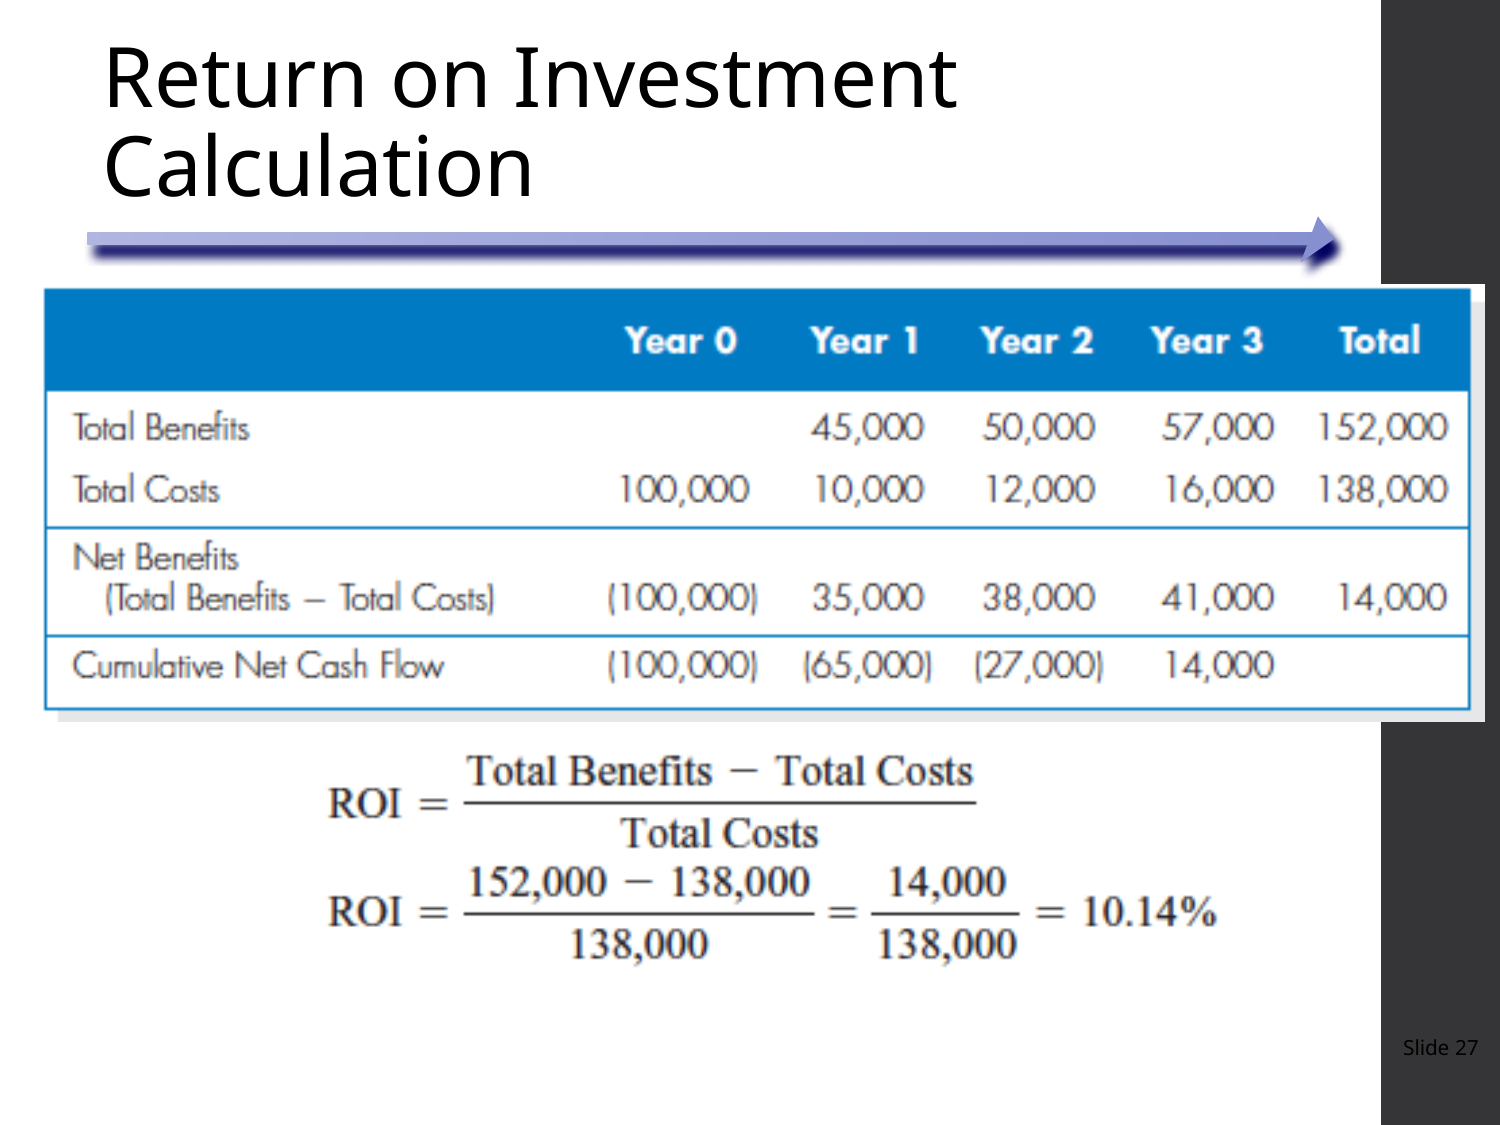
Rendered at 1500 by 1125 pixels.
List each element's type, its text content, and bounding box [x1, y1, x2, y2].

picture [37, 283, 1486, 722]
title Return on Investment Calculation [87, 16, 1280, 234]
picture [299, 724, 1247, 1001]
text_box Slide ‹#› [1384, 1012, 1498, 1110]
